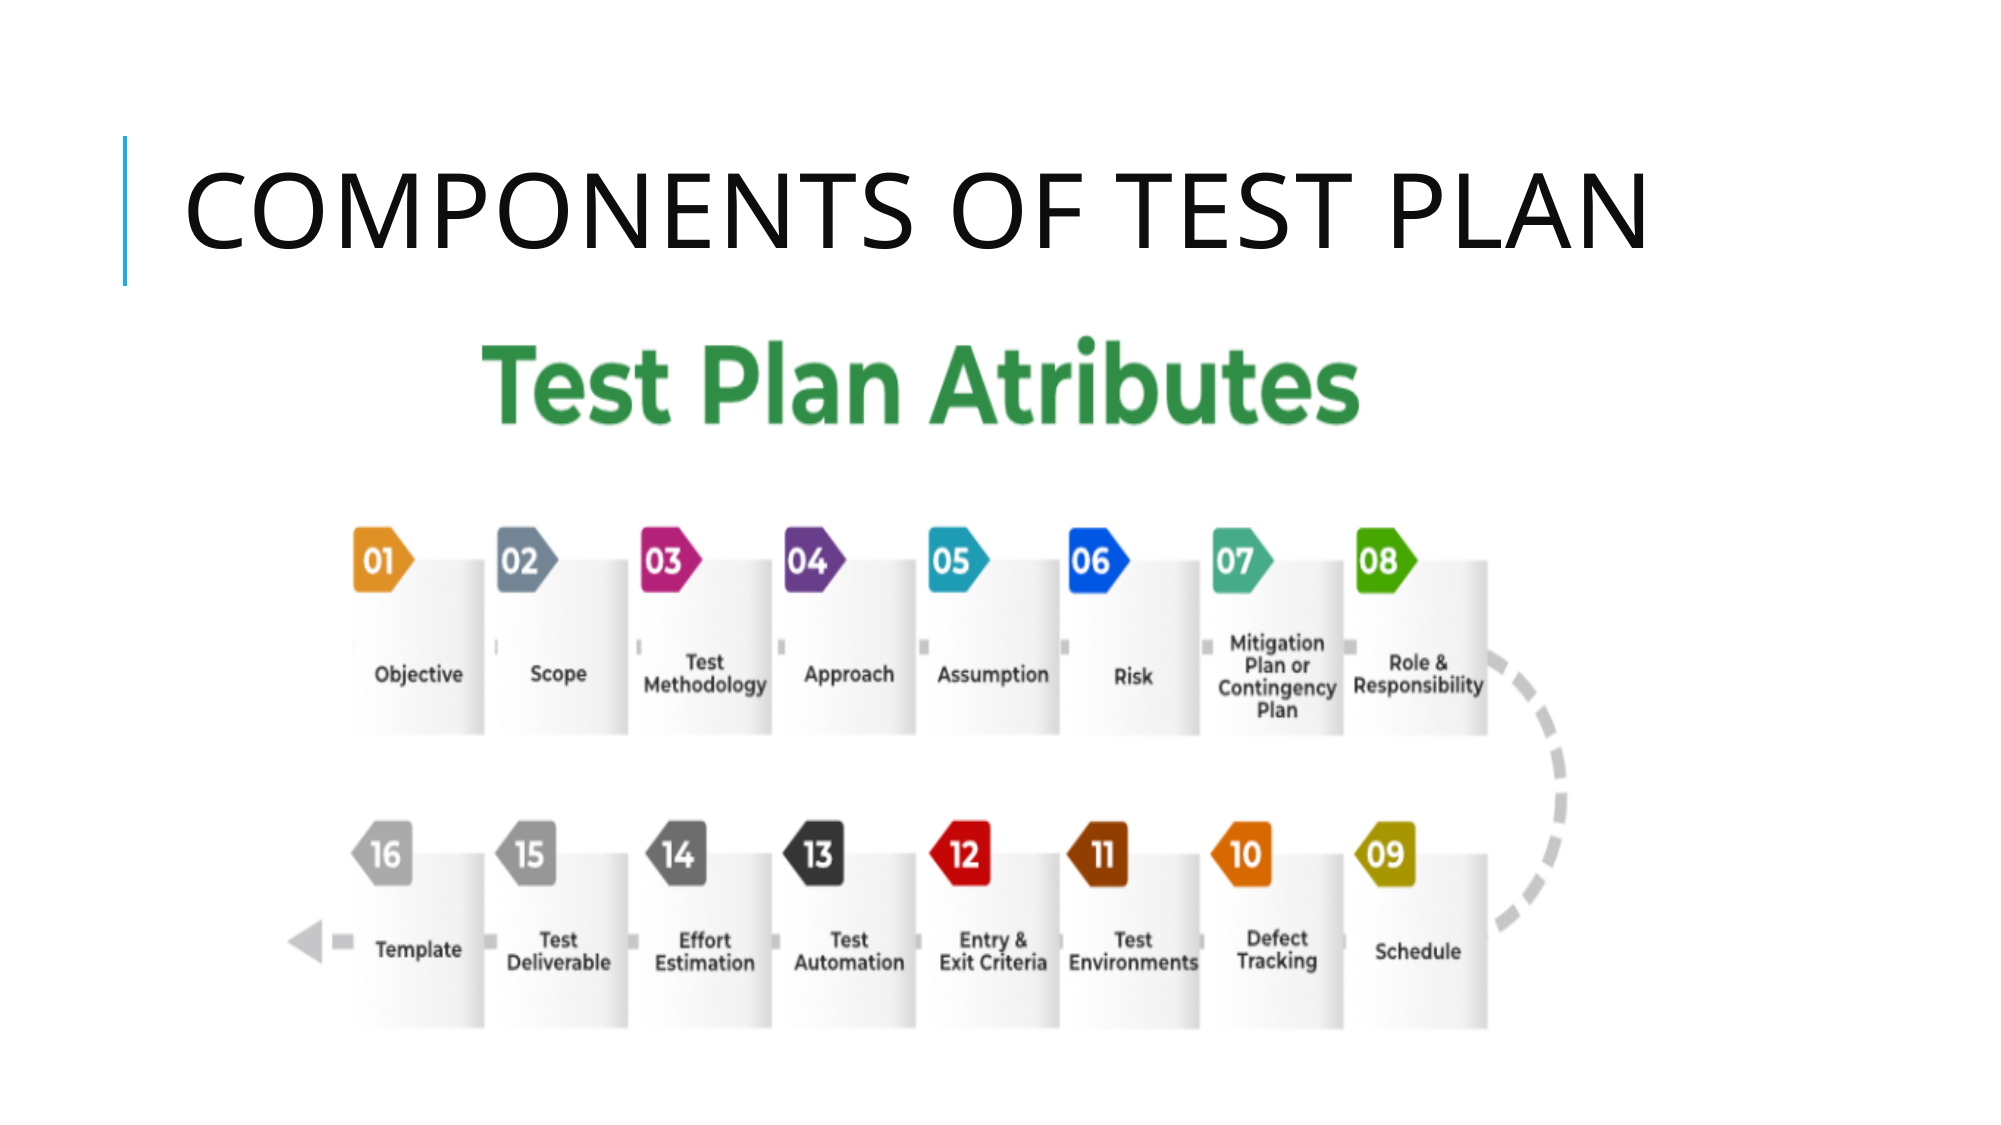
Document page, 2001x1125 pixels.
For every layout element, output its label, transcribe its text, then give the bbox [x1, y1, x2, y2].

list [167, 264, 1747, 1125]
title Components of test plan [168, 96, 1763, 342]
